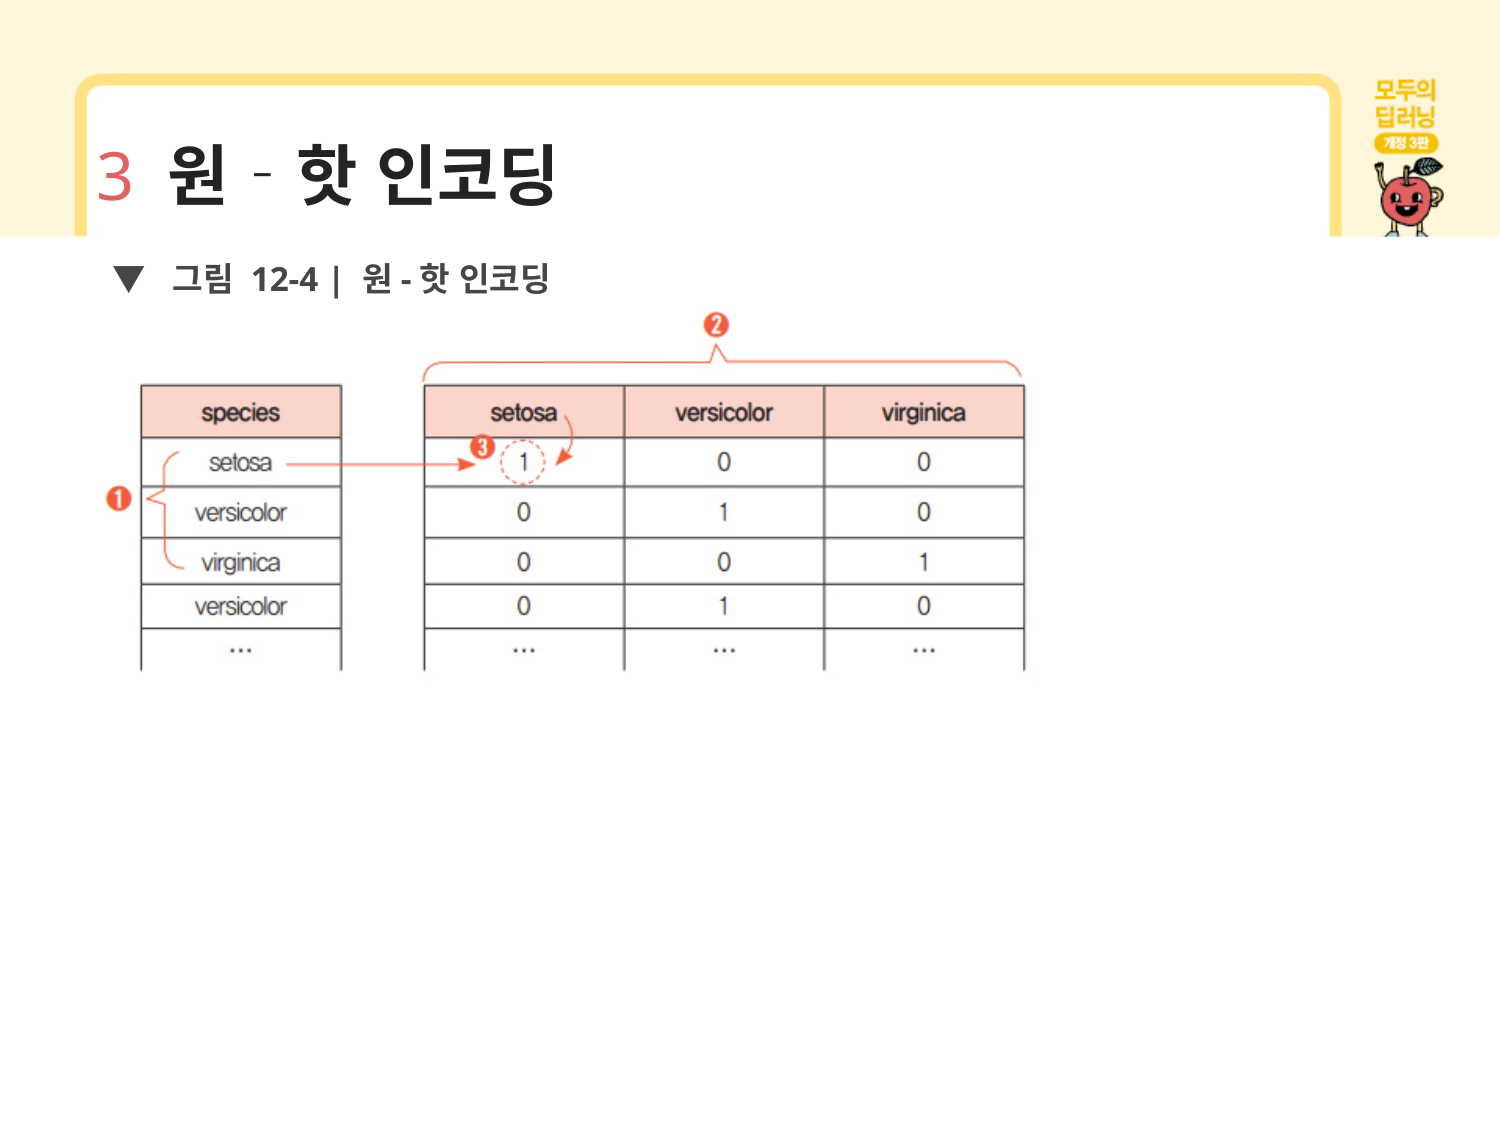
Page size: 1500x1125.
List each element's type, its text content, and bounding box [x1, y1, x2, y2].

text_box ▼ 그림 12-4 | 원-핫 인코딩 [97, 250, 1424, 317]
title 3 원‐핫 인코딩 [81, 90, 1412, 222]
picture [0, 0, 1500, 1125]
